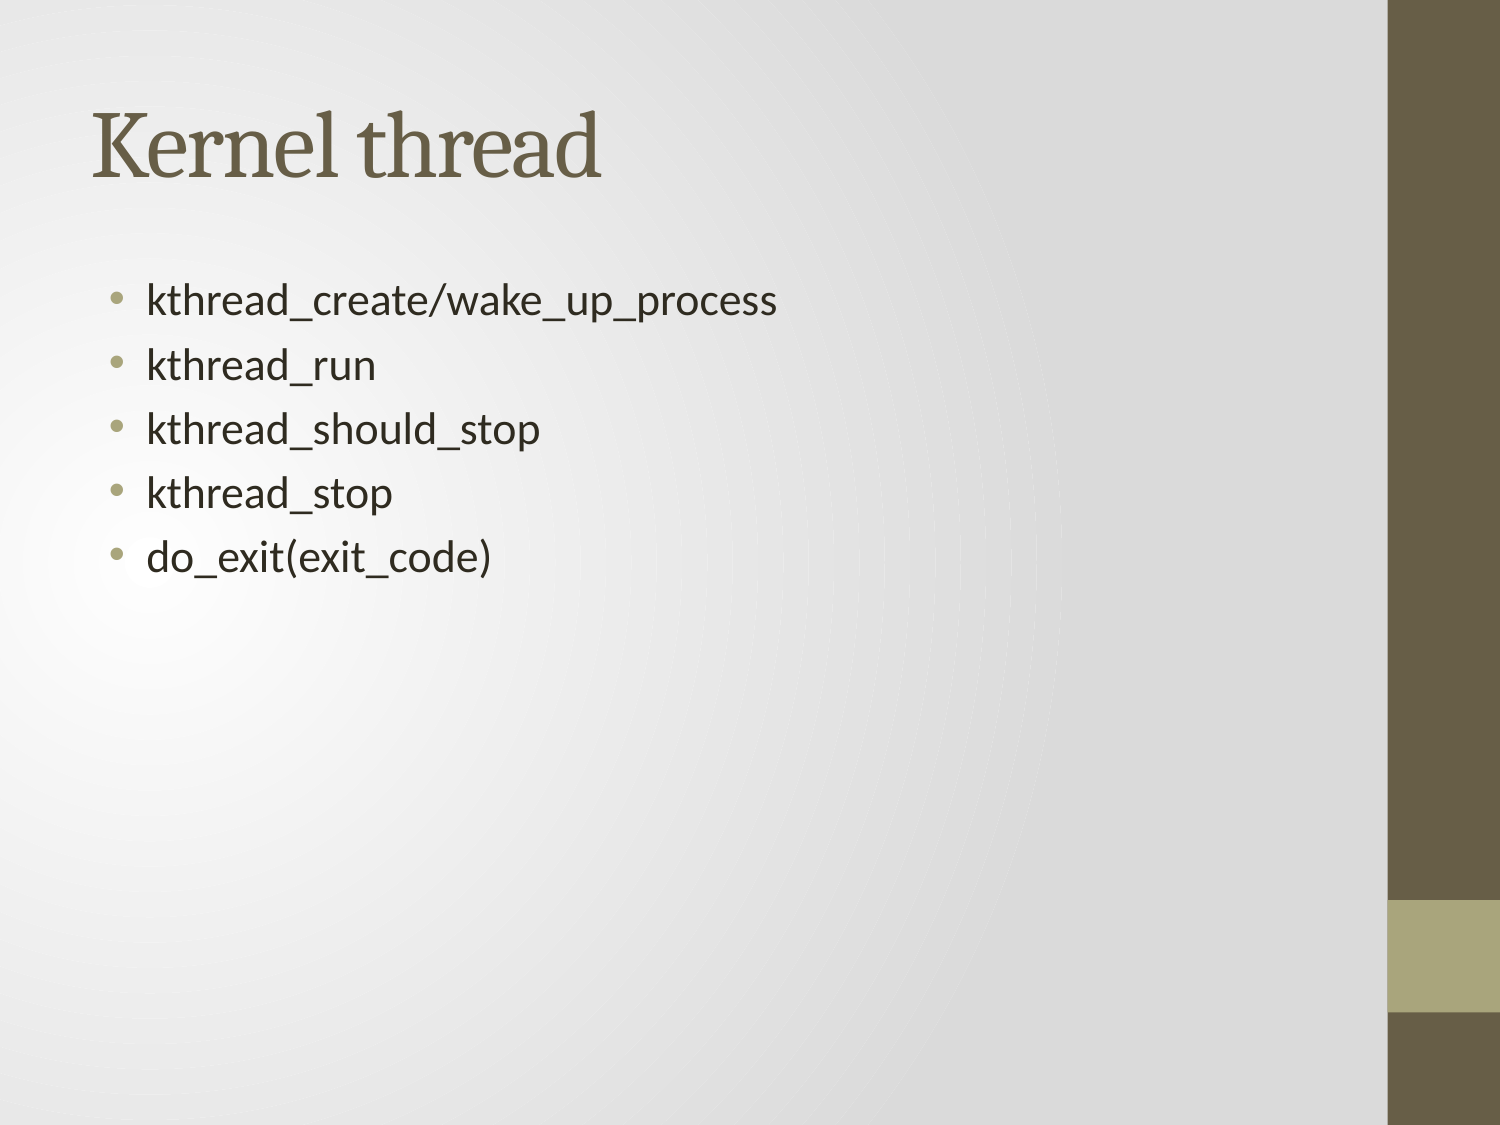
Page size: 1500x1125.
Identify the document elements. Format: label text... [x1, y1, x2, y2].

title Kernel thread [75, 45, 1325, 233]
list kthread_create/wake_up_process kthread_run kthread_should_stop kthread_stop do_exit(exit_code) [75, 262, 1325, 1050]
